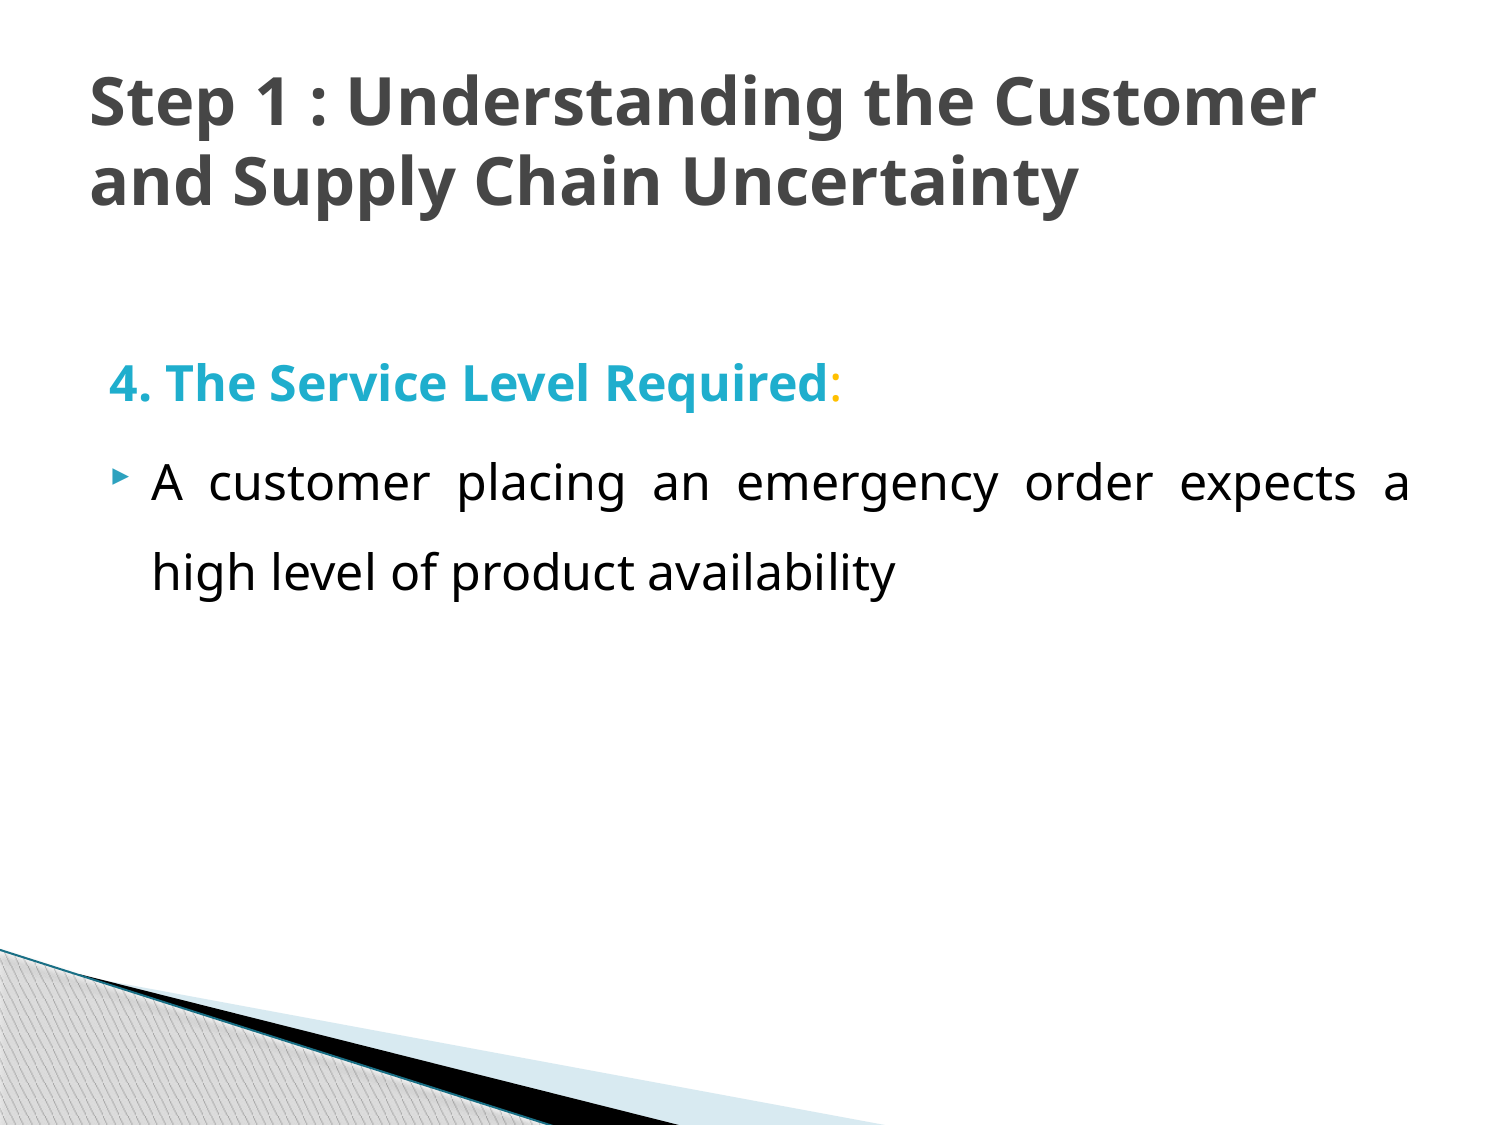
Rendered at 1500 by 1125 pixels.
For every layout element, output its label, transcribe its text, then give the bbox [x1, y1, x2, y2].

title Step 1 : Understanding the Customer and Supply Chain Uncertainty [75, 45, 1425, 233]
list 4. The Service Level Required: A customer placing an emergency order expects a high level of product availability [76, 314, 1427, 1057]
